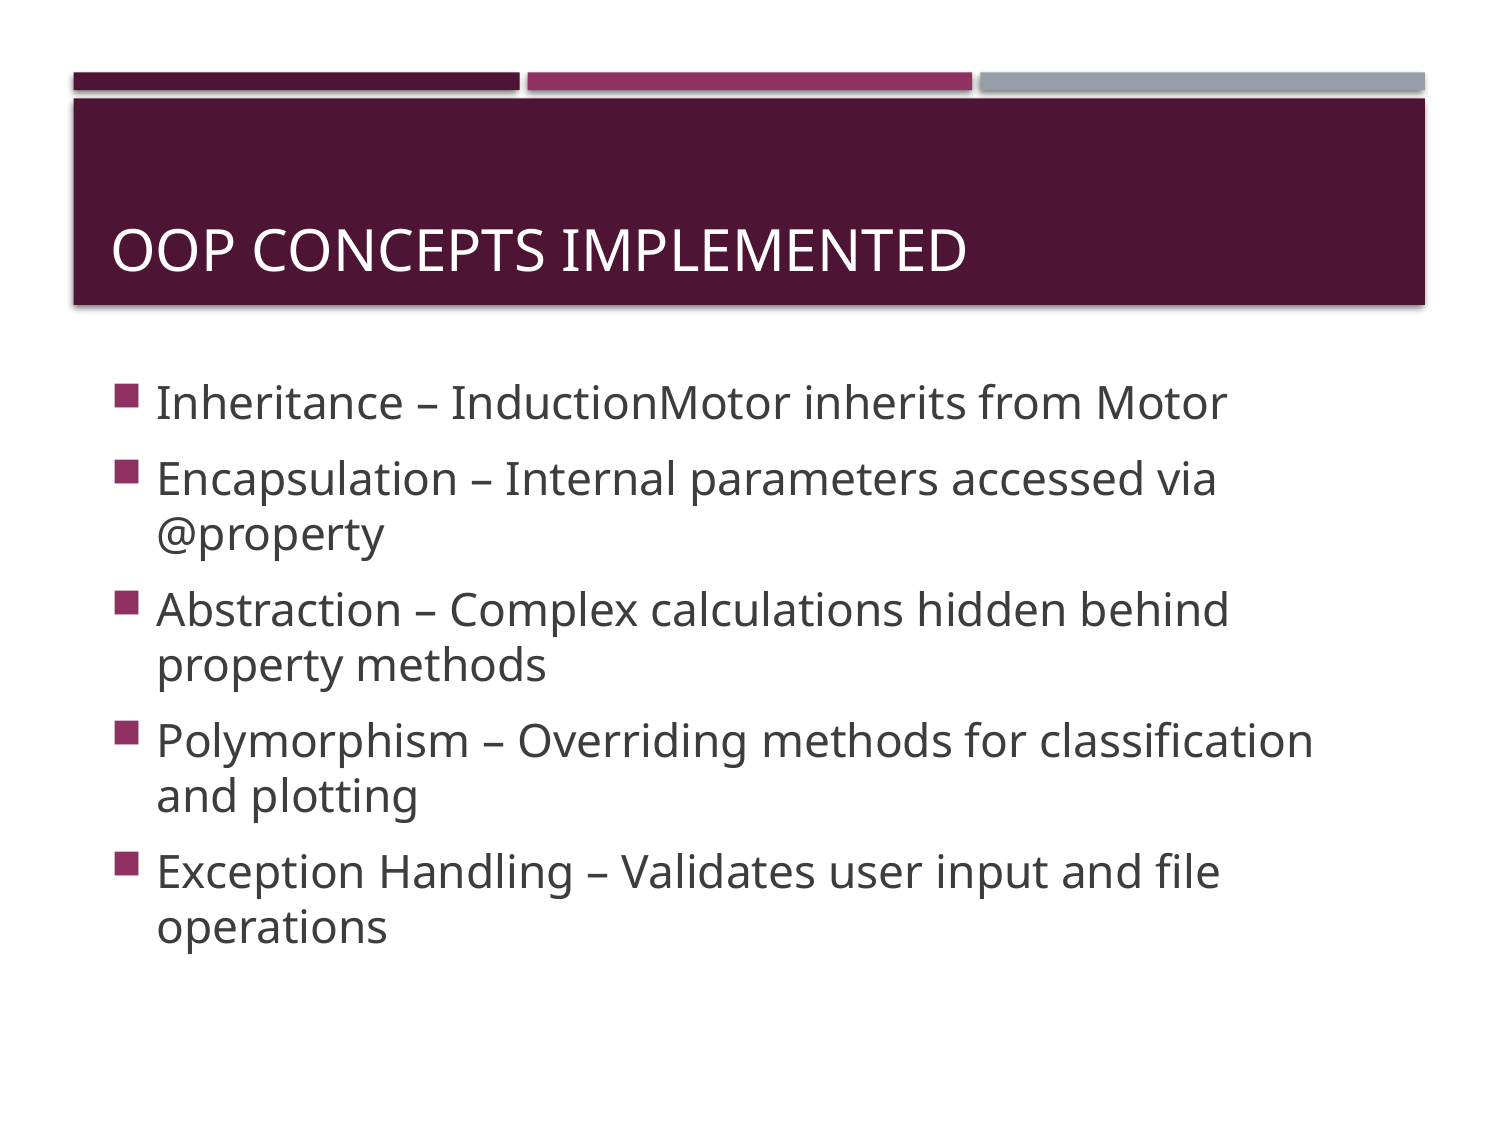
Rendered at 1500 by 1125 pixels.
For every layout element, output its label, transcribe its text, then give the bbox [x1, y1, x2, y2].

title OOP Concepts Implemented [95, 112, 1406, 291]
list Inheritance – InductionMotor inherits from Motor Encapsulation – Internal parameters accessed via @property Abstraction – Complex calculations hidden behind property methods Polymorphism – Overriding methods for classification and plotting Exception Handling – Validates user input and file operations [95, 365, 1406, 962]
